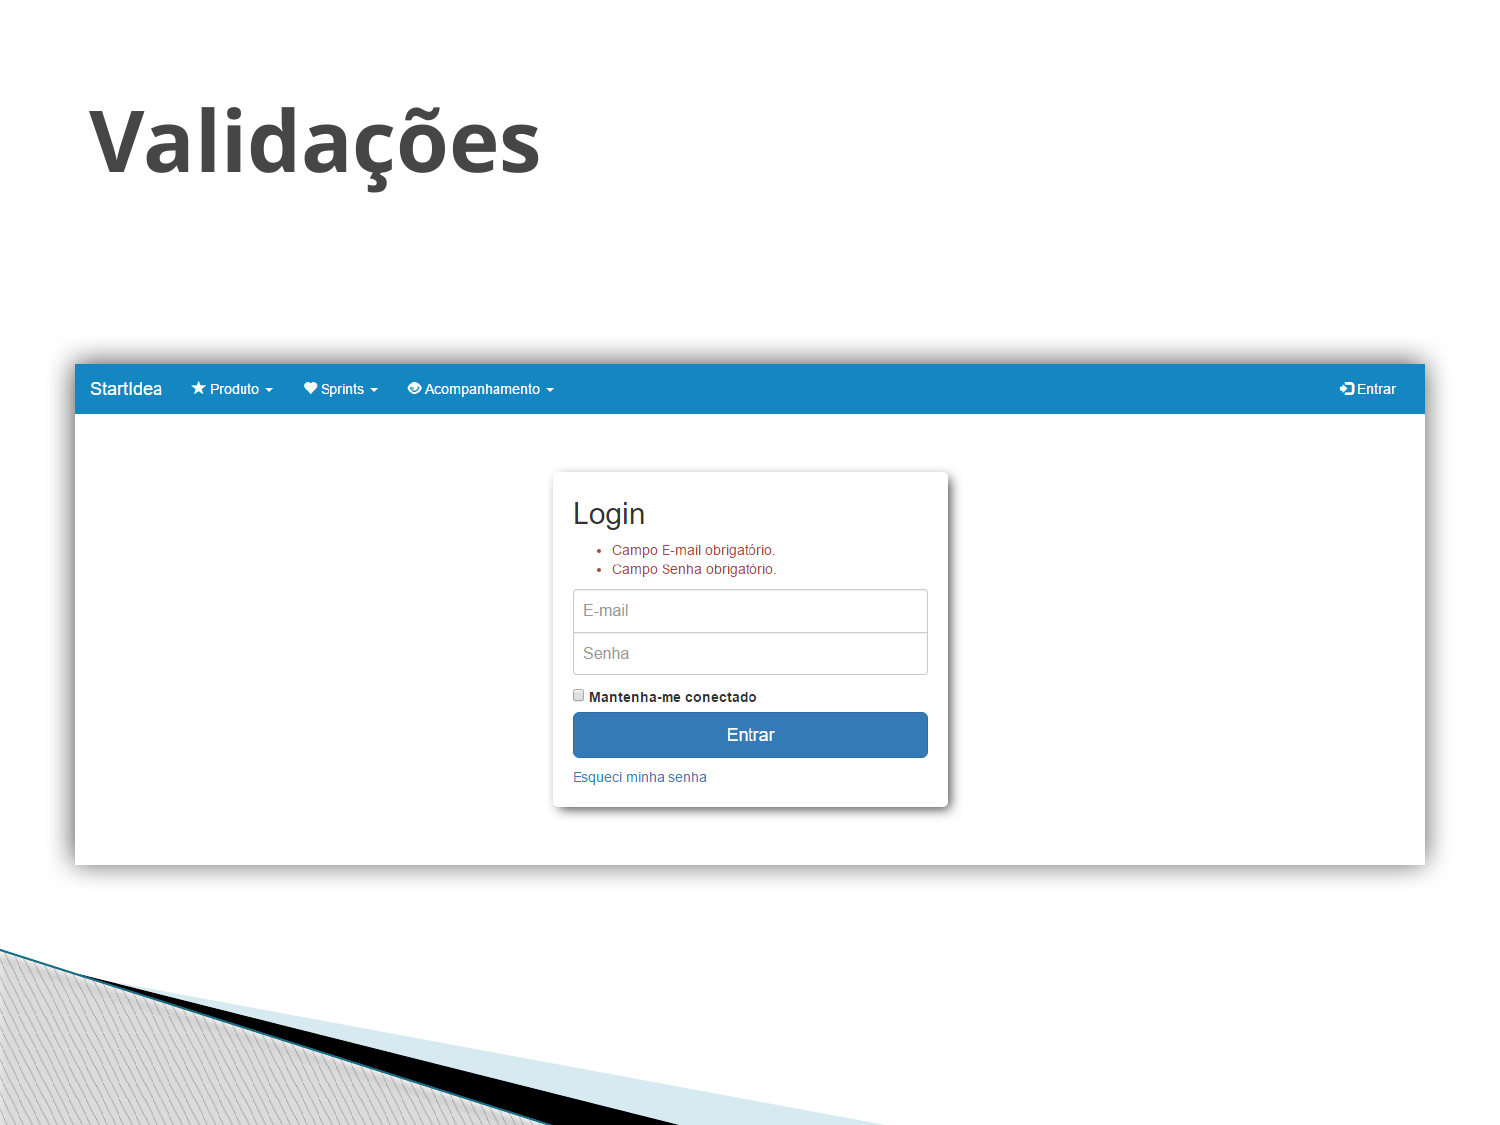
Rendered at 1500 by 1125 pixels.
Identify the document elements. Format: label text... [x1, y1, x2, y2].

title Validações [75, 45, 1425, 233]
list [74, 363, 1426, 865]
